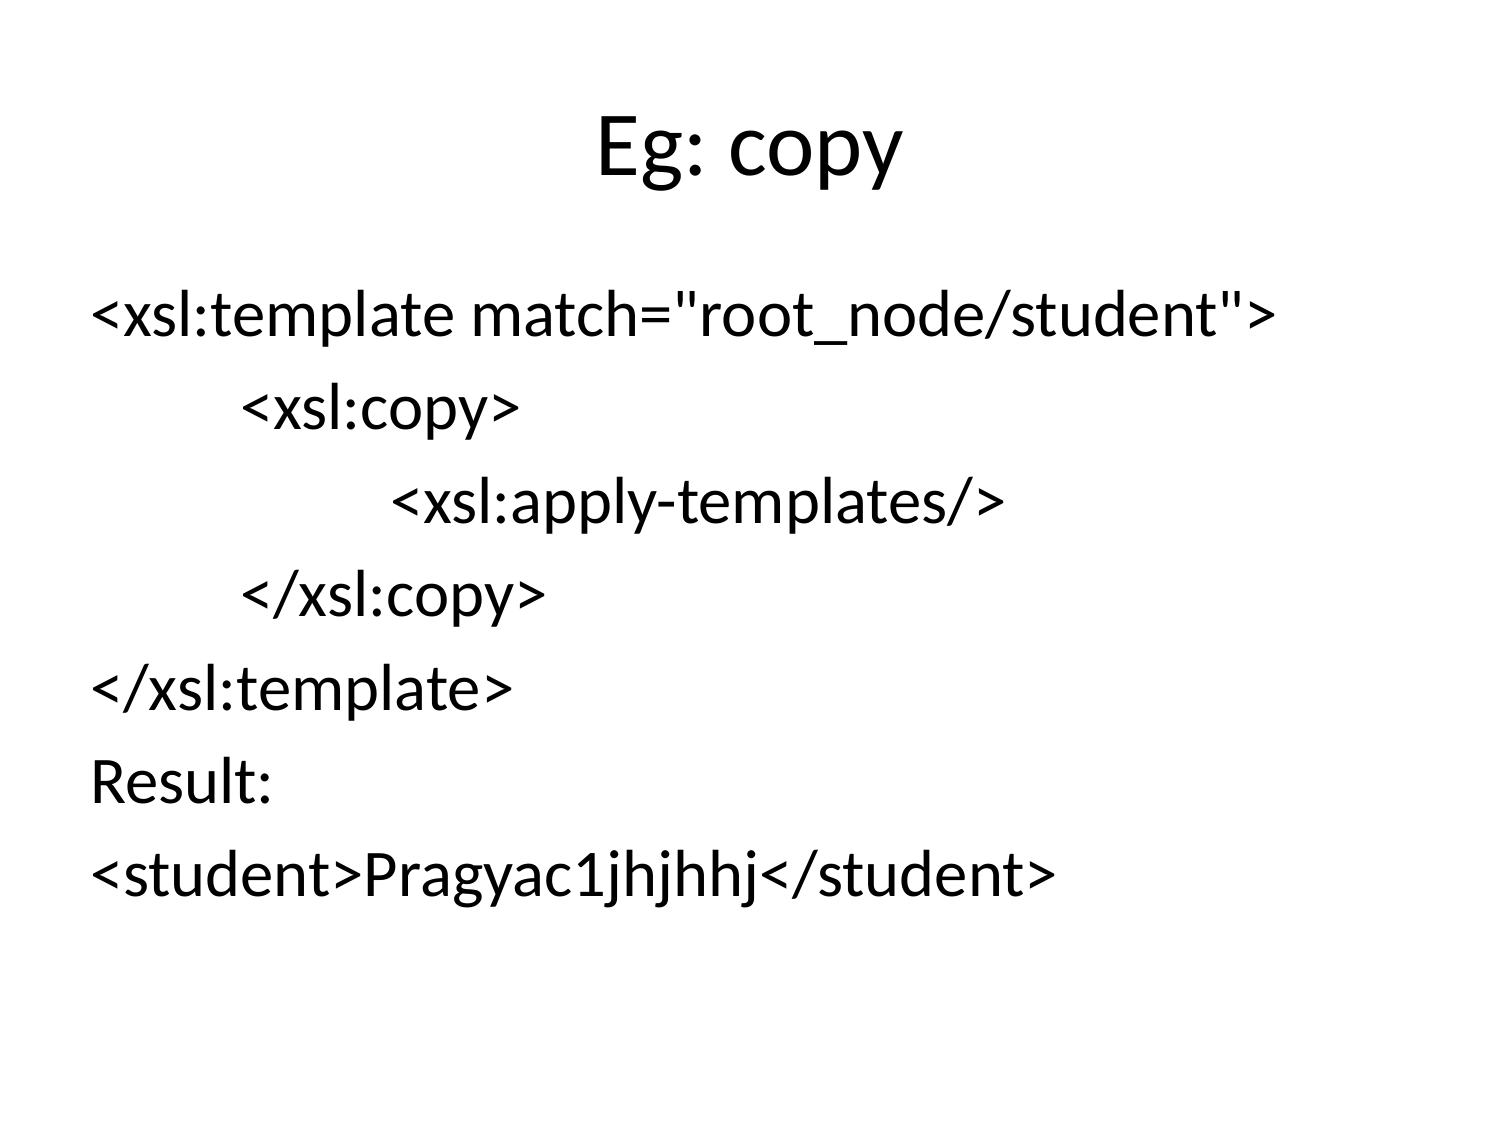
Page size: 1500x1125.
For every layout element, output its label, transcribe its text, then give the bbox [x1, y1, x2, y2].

list <xsl:template match="root_node/student"> <xsl:copy> <xsl:apply-templates/> </xsl:copy> </xsl:template> Result: <student>Pragyac1jhjhhj</student> [75, 262, 1425, 1005]
title Eg: copy [75, 45, 1425, 233]
